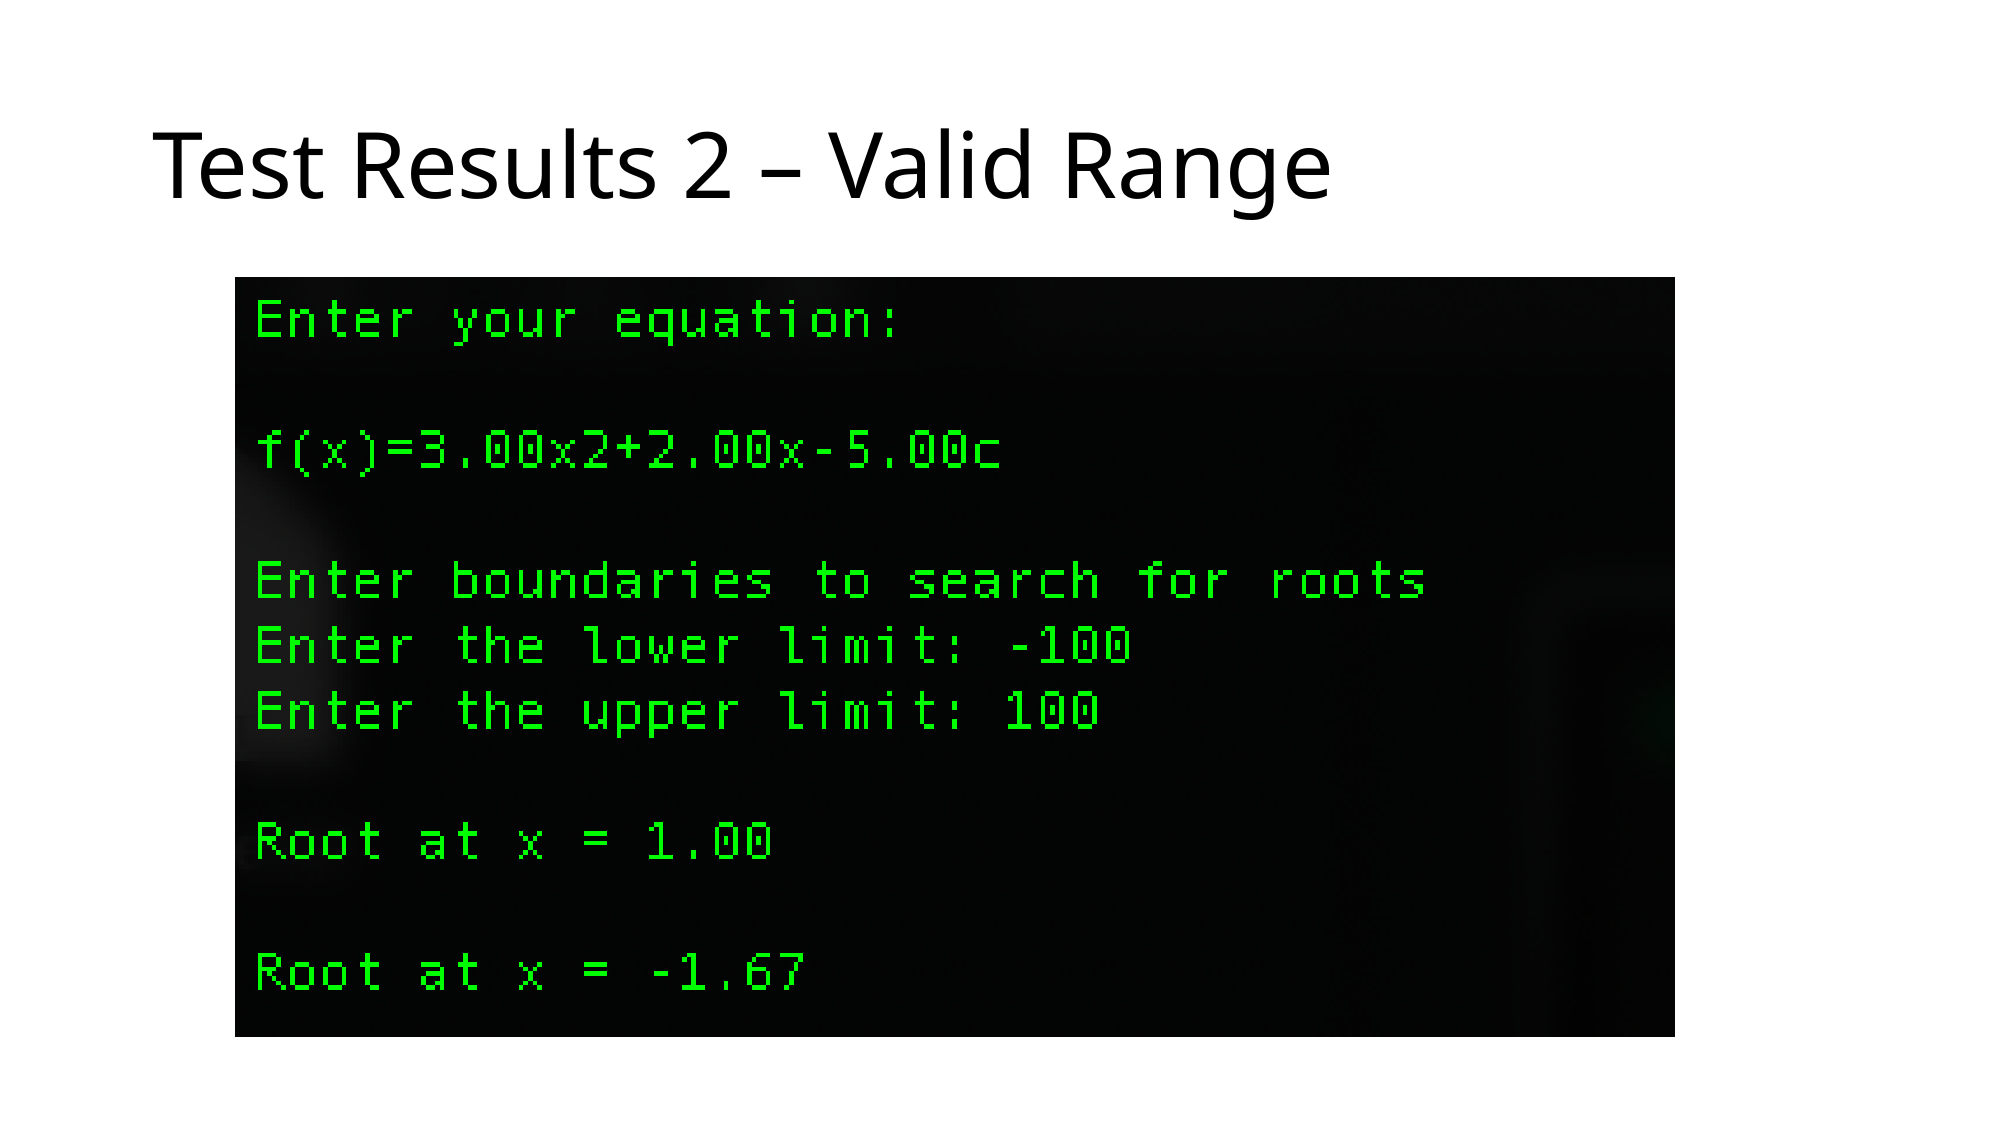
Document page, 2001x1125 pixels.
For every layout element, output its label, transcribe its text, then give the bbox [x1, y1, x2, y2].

picture [235, 277, 1675, 1037]
title Test Results 2 – Valid Range [137, 59, 1863, 278]
